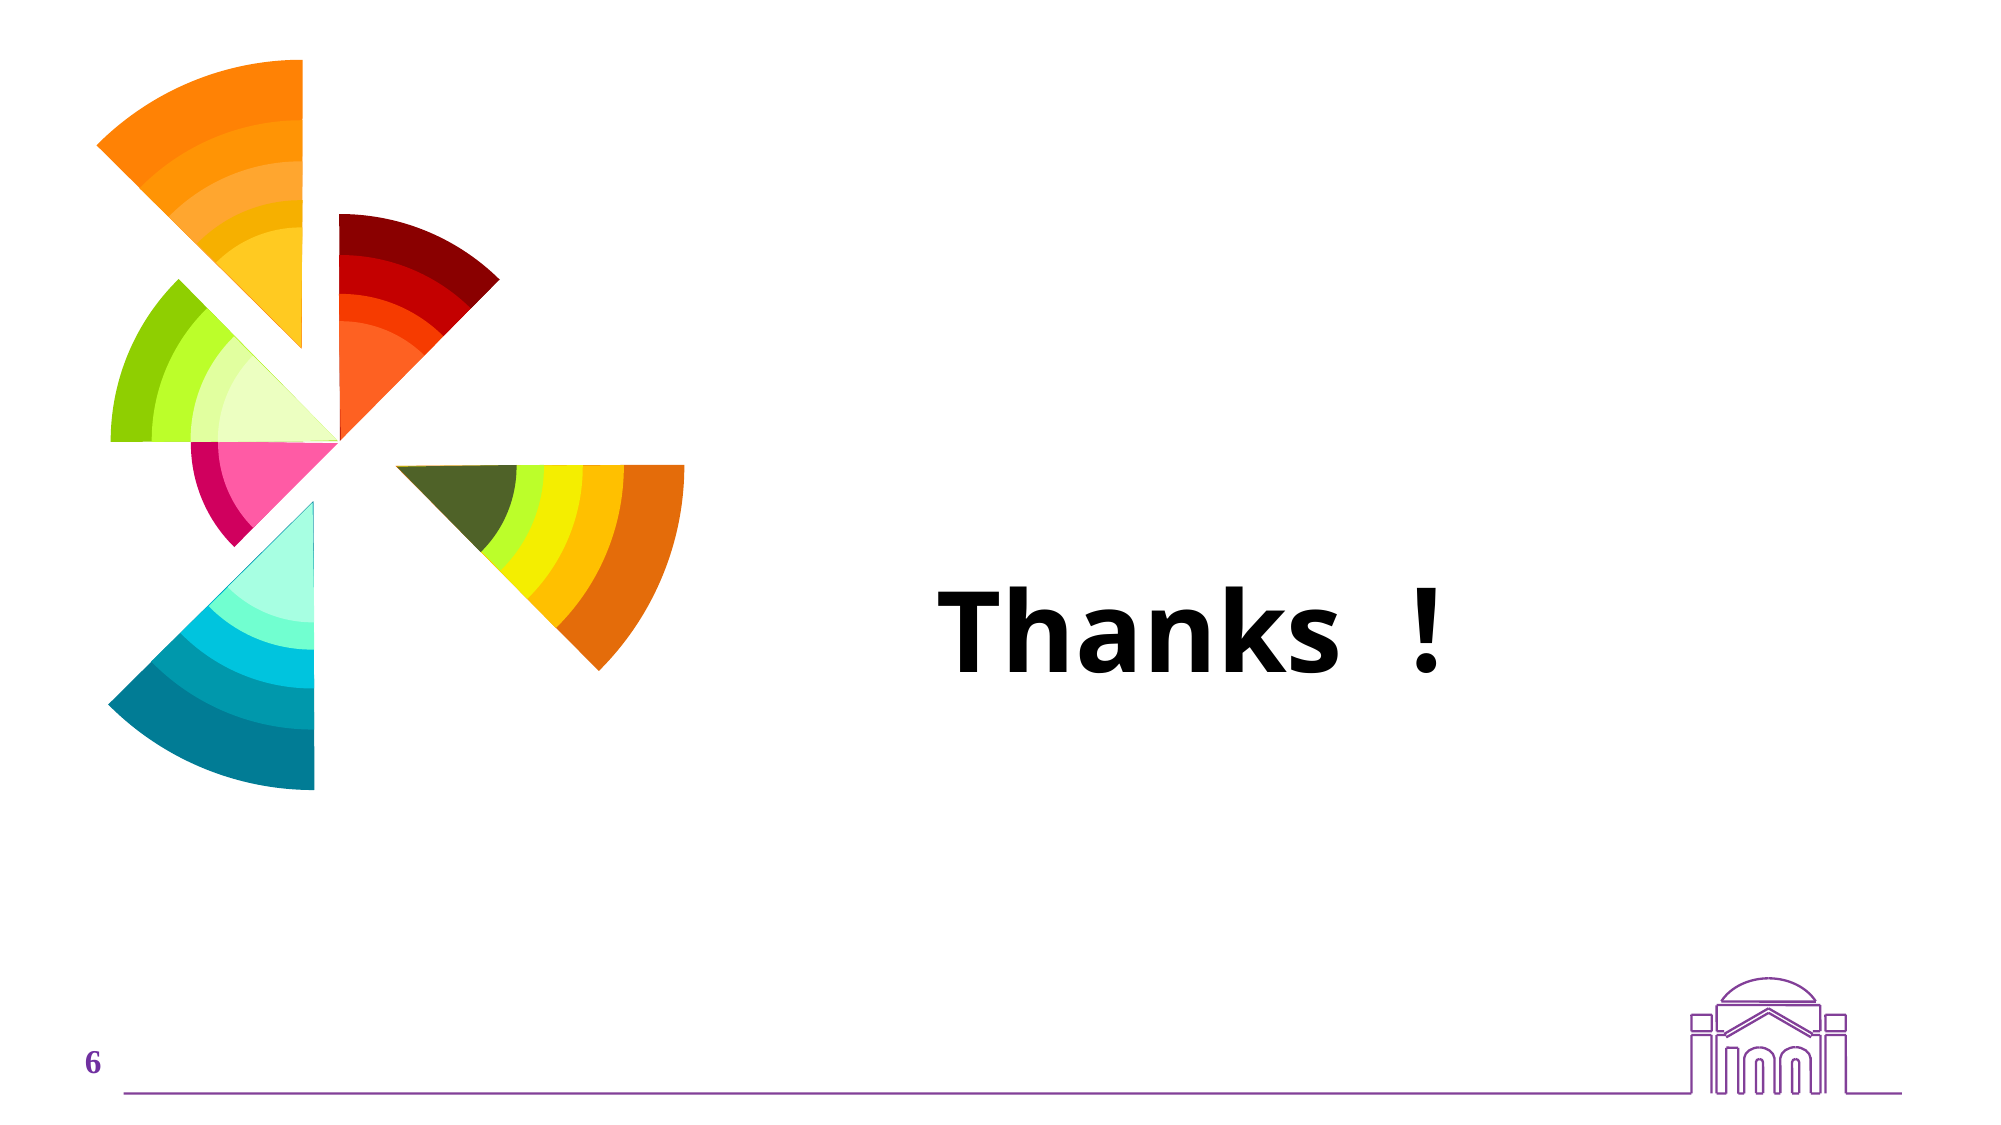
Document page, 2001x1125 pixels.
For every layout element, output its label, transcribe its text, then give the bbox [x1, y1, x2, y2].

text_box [106, 176, 685, 755]
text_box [49, 151, 629, 731]
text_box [12, 59, 591, 638]
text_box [24, 211, 603, 791]
text_box Thanks！ [921, 552, 1498, 703]
